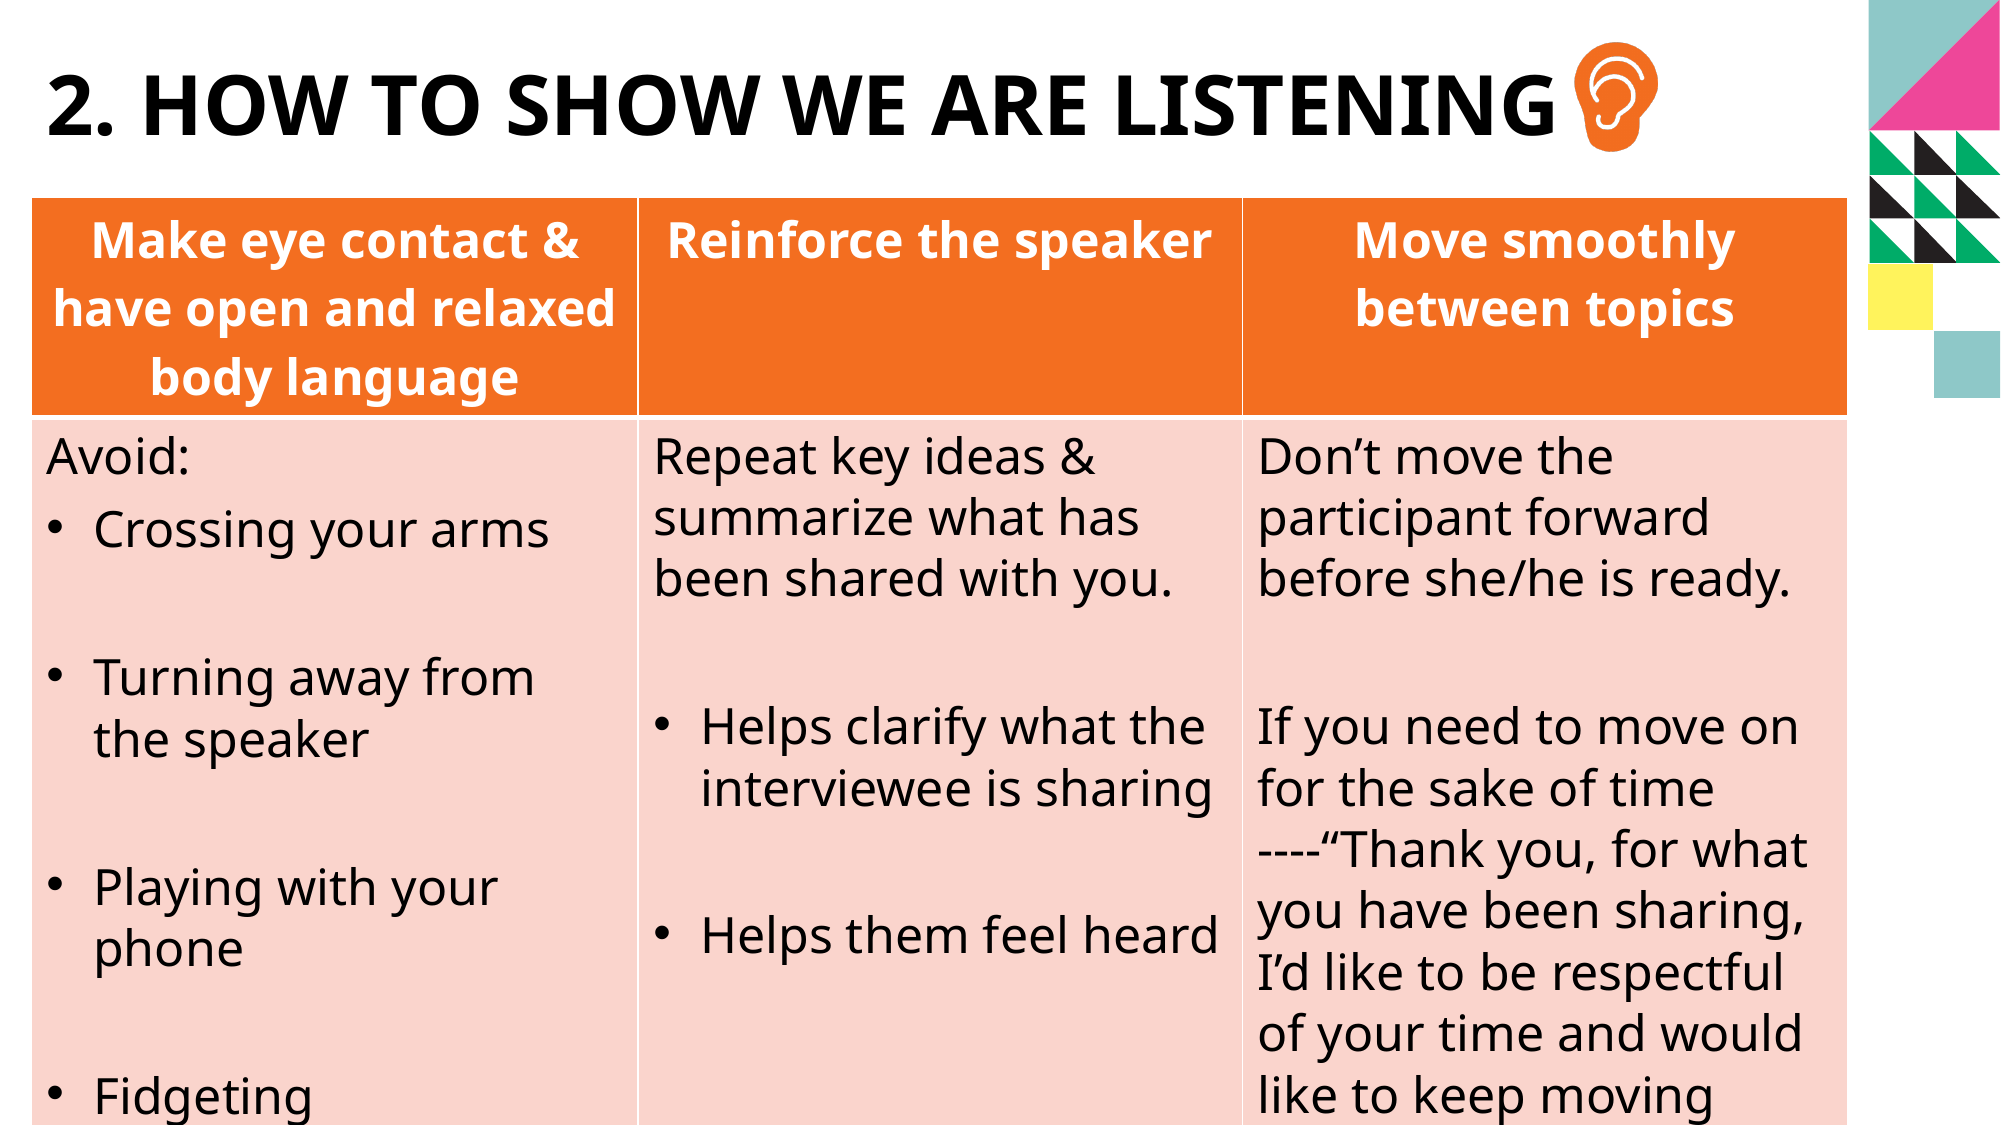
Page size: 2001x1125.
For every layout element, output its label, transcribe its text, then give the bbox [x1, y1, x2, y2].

table_cell Repeat key ideas & summarize what has been shared with you. Helps clarify what the interviewee is sharing Helps them feel heard [639, 420, 1242, 1125]
table_cell Avoid: Crossing your arms Turning away from the speaker Playing with your phone Fidgeting​ [32, 420, 637, 1125]
picture [1543, 22, 1689, 169]
title 2. How to show we are listening​ [31, 30, 1543, 161]
table_header Make eye contact & have open and relaxed body language​ [32, 198, 637, 415]
table_header Move smoothly between topics​ [1243, 198, 1847, 415]
table_header Reinforce the speaker [639, 198, 1242, 415]
table_cell Don’t move the participant forward before she/he is ready. If you need to move on for the sake of time ----“Thank you, for what you have been sharing, I’d like to be respectful of your time and would like to keep moving through the interview.” [1243, 420, 1847, 1125]
